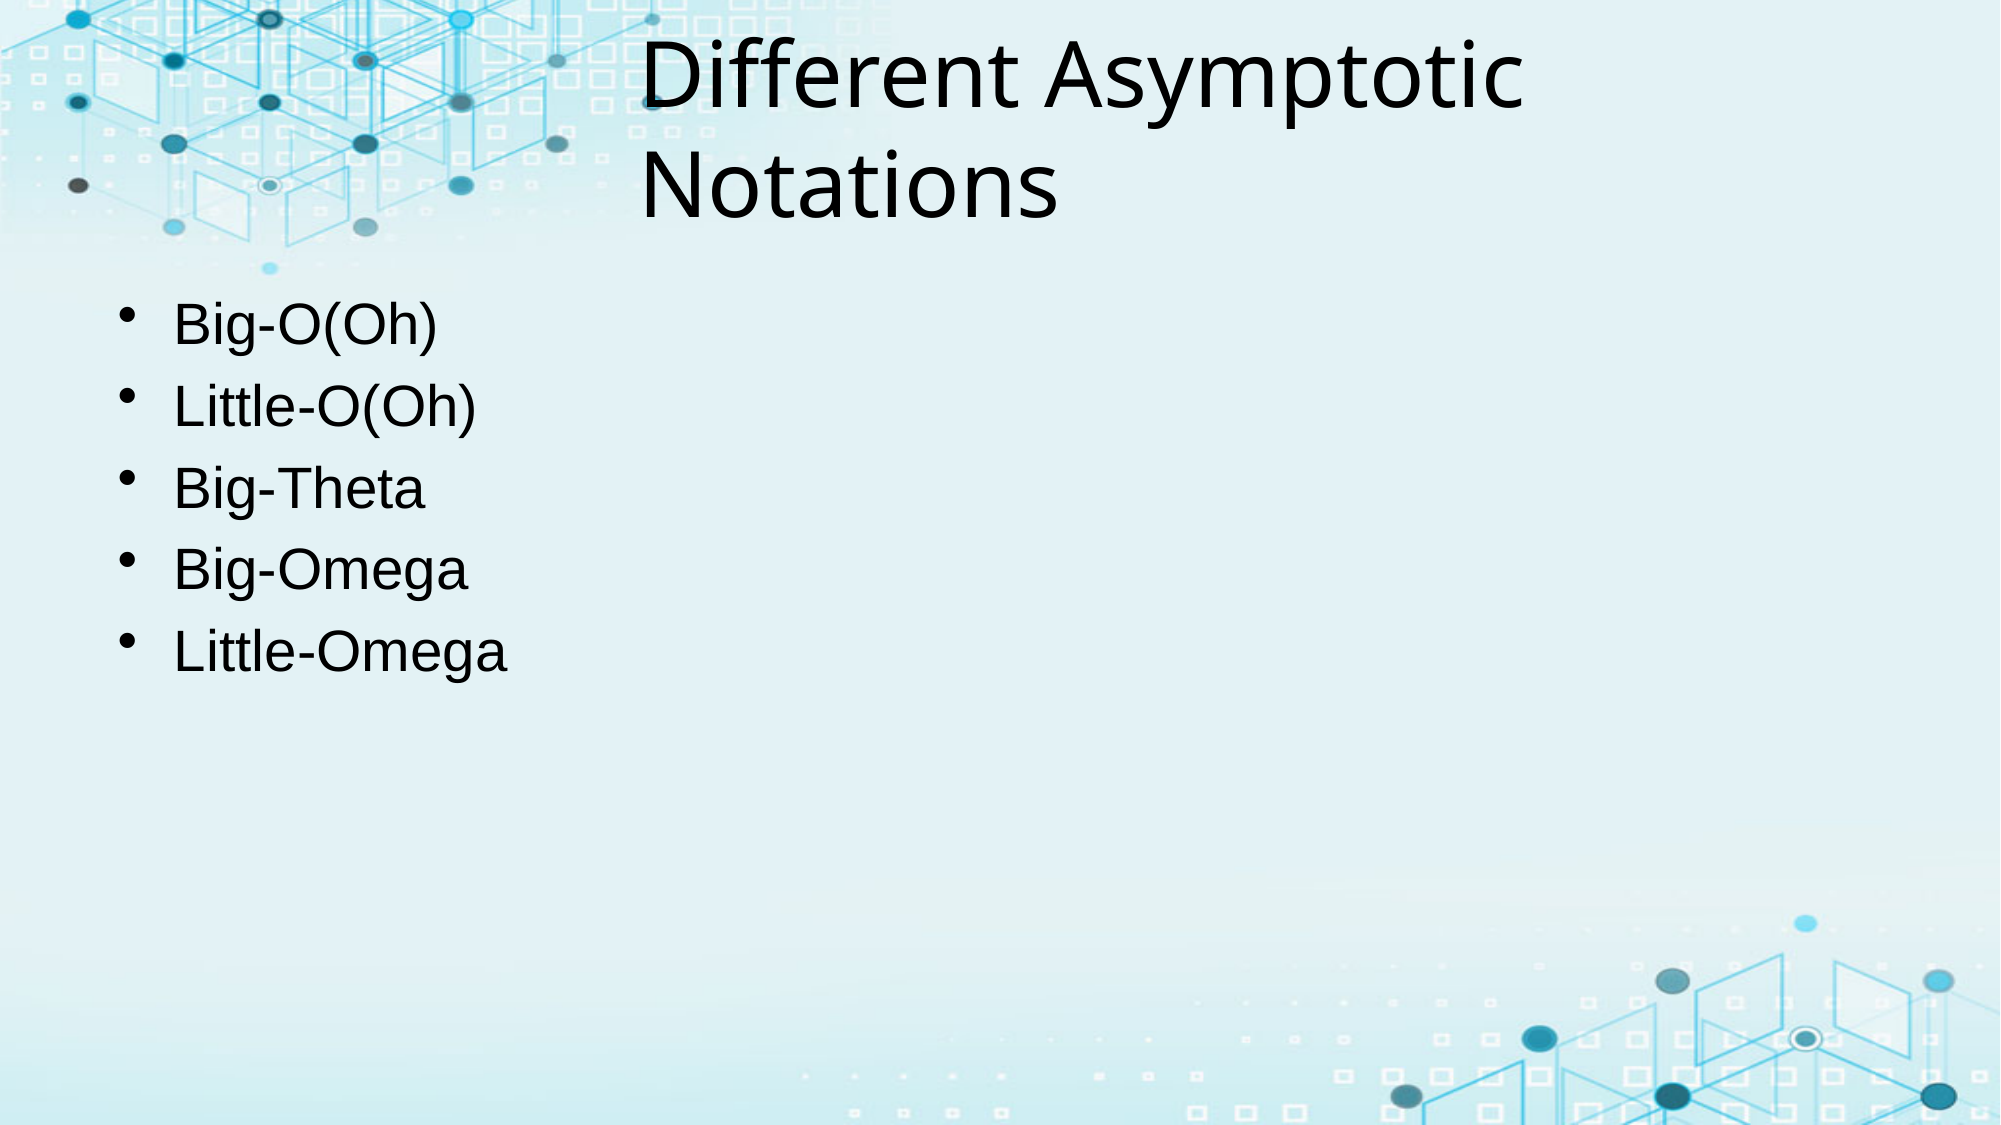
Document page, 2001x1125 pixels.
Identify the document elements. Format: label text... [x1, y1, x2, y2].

title Different Asymptotic Notations [623, 42, 1898, 208]
picture [0, 0, 2001, 1125]
list Big-O(Oh) Little-O(Oh) Big-Theta Big-Omega Little-Omega [102, 278, 1898, 976]
